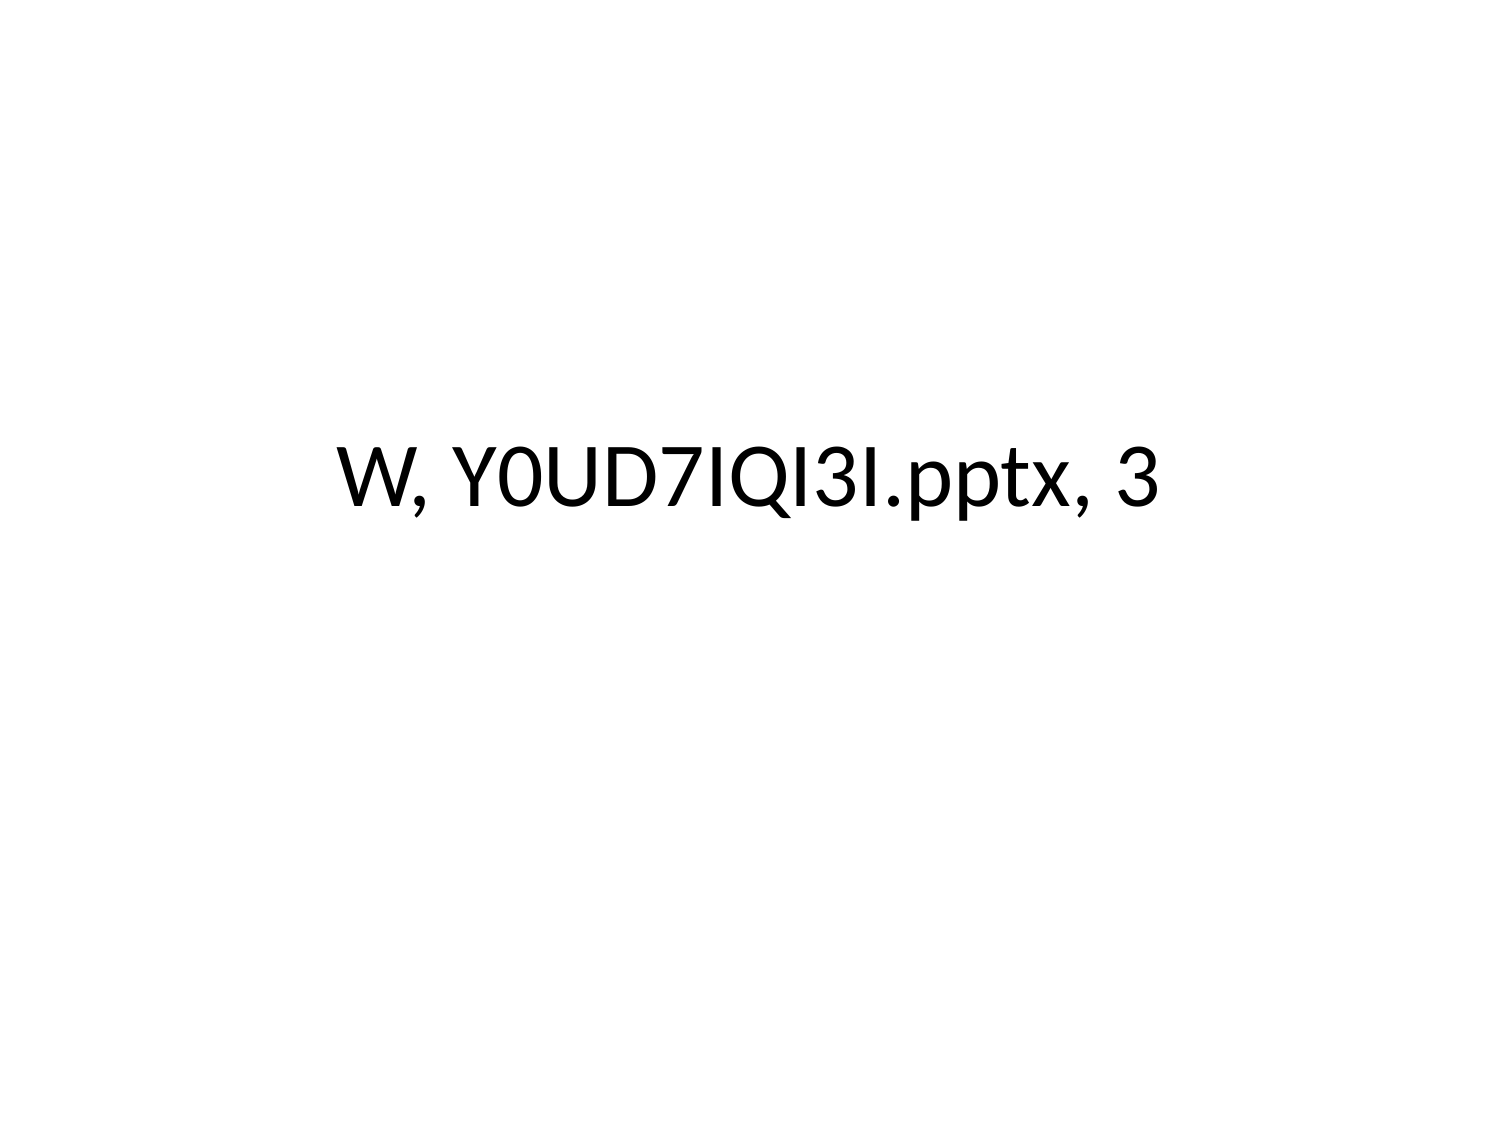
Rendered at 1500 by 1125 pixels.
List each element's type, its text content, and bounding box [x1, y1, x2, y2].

title W, Y0UD7IQI3I.pptx, 3 [112, 349, 1388, 591]
